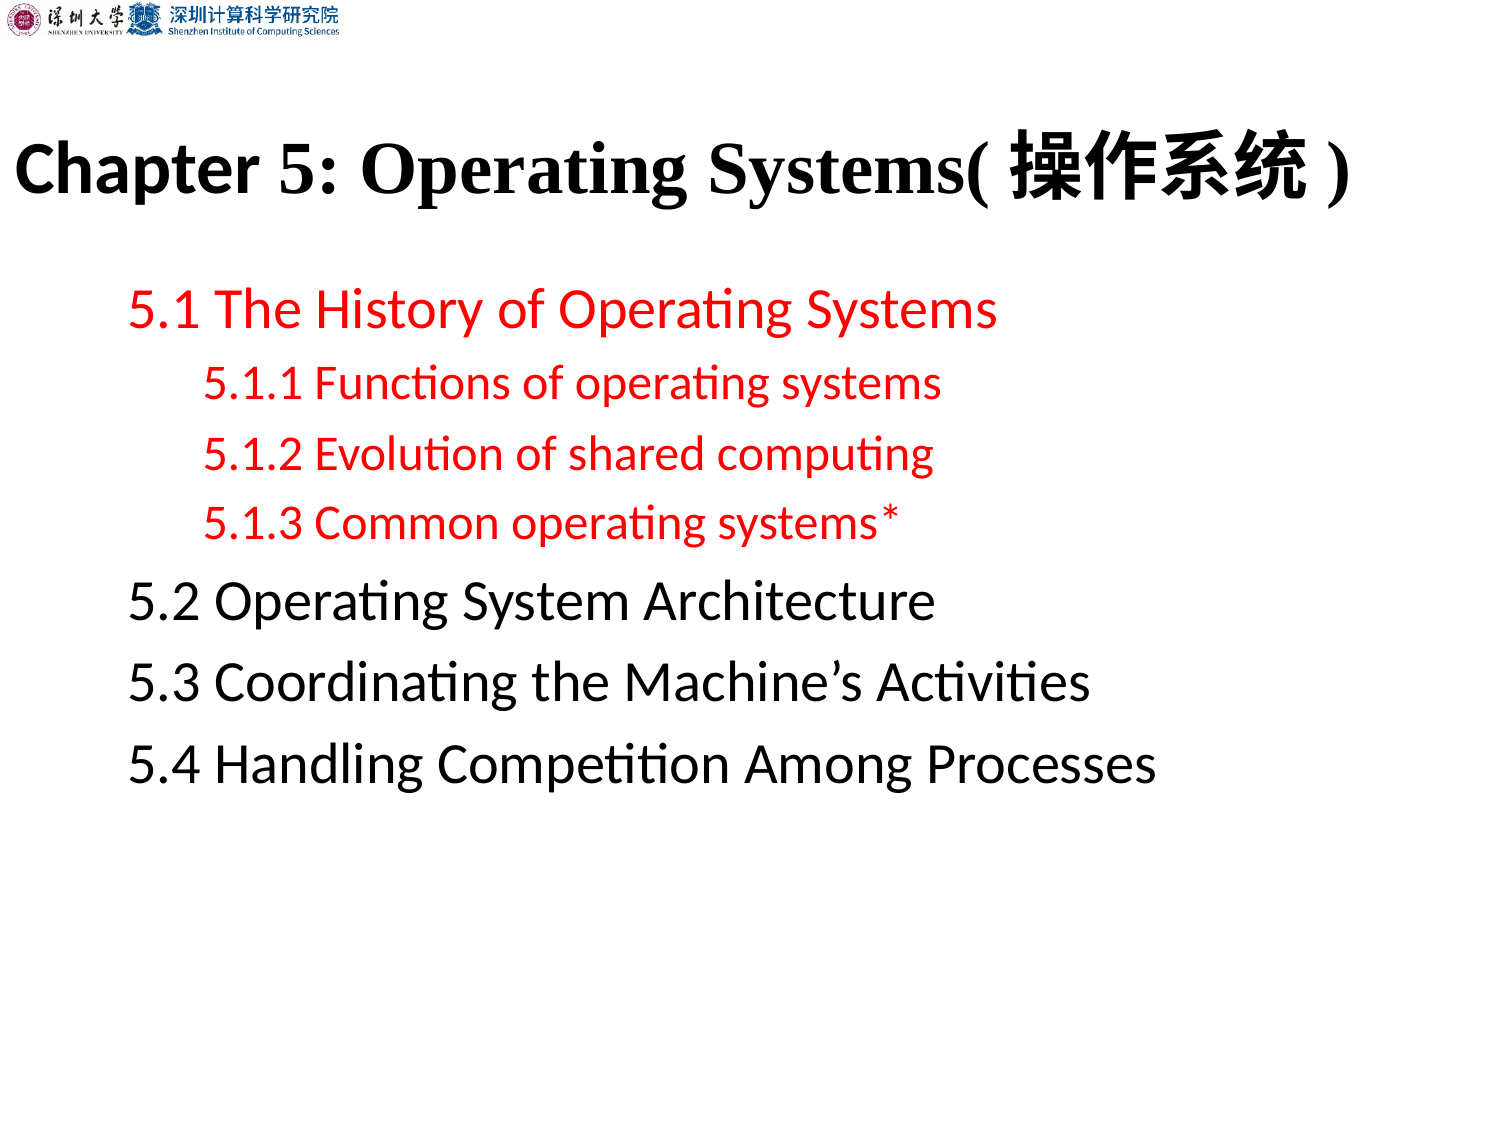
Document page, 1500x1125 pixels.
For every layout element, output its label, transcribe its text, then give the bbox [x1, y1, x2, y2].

picture [125, 1, 340, 37]
list 5.1 The History of Operating Systems 5.1.1 Functions of operating systems 5.1.2 Evolution of shared computing 5.1.3 Common operating systems* 5.2 Operating System Architecture 5.3 Coordinating the Machine’s Activities 5.4 Handling Competition Among Processes [37, 262, 1463, 1048]
title Chapter 5: Operating Systems(操作系统) [0, 106, 1500, 221]
picture [5, 1, 124, 36]
